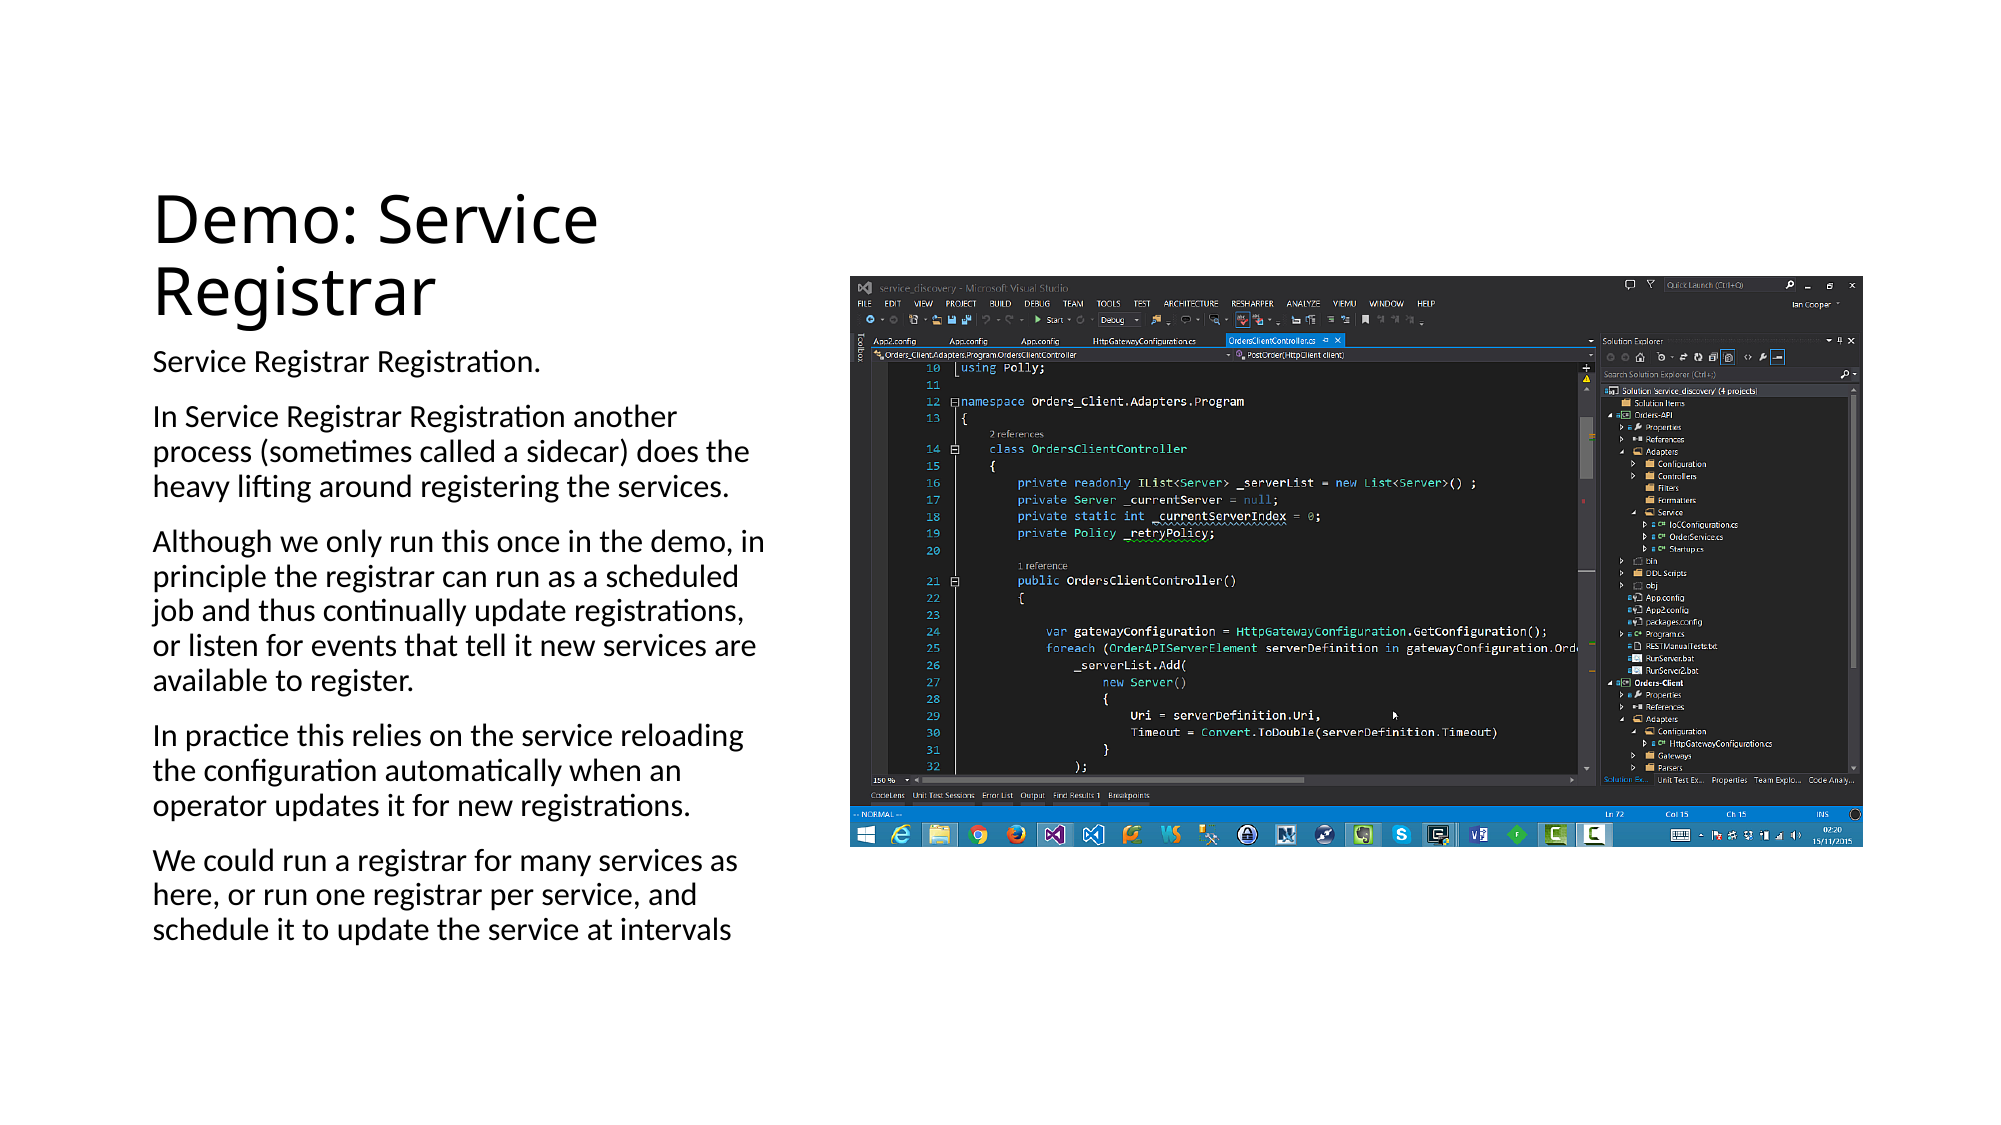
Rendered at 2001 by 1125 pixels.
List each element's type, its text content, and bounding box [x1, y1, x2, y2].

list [850, 276, 1863, 847]
list Service Registrar Registration. In Service Registrar Registration another process (sometimes called a sidecar) does the heavy lifting around registering the services. Although we only run this once in the demo, in principle the registrar can run as a scheduled job and thus continually update registrations, or listen for events that tell it new services are available to register. In practice this relies on the service reloading the configuration automatically when an operator updates it for new registrations. We could run a registrar for many services as here, or run one registrar per service, and schedule it to update the service at intervals [137, 337, 783, 963]
title Demo: Service Registrar [137, 75, 783, 337]
